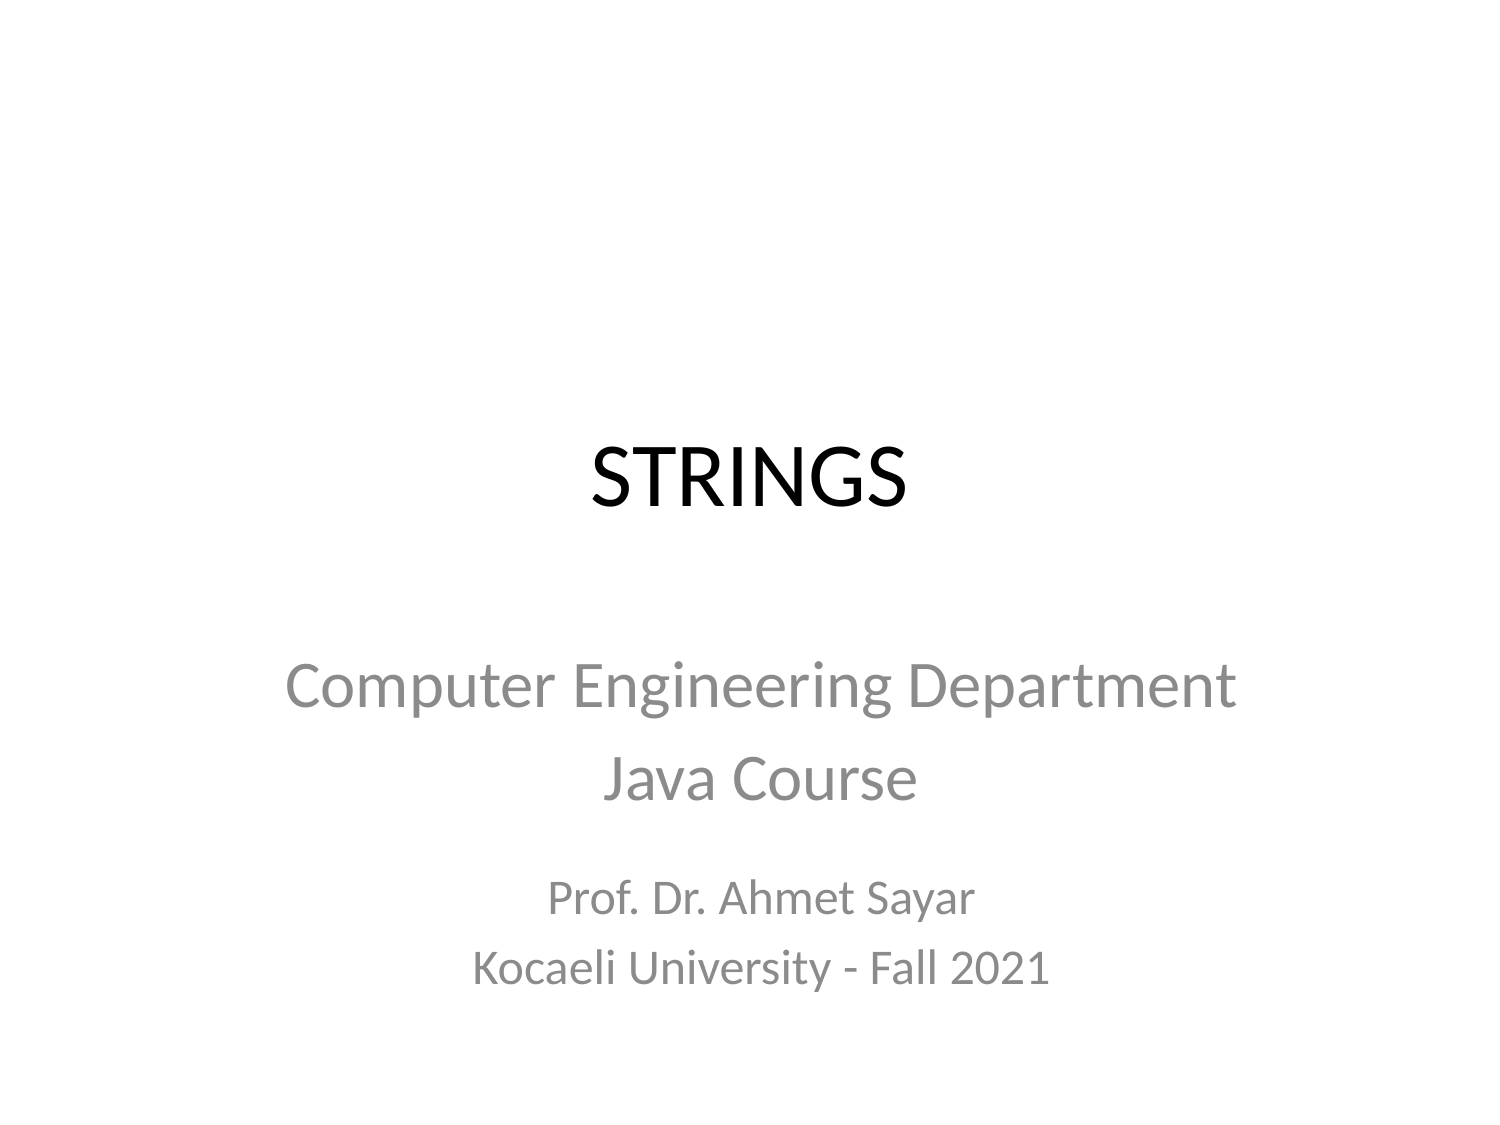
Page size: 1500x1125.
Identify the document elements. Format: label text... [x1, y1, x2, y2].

title STRINGS [112, 349, 1388, 591]
text_box Computer Engineering Department Java Course Prof. Dr. Ahmet Sayar Kocaeli University - Fall 2021 [112, 633, 1412, 1046]
